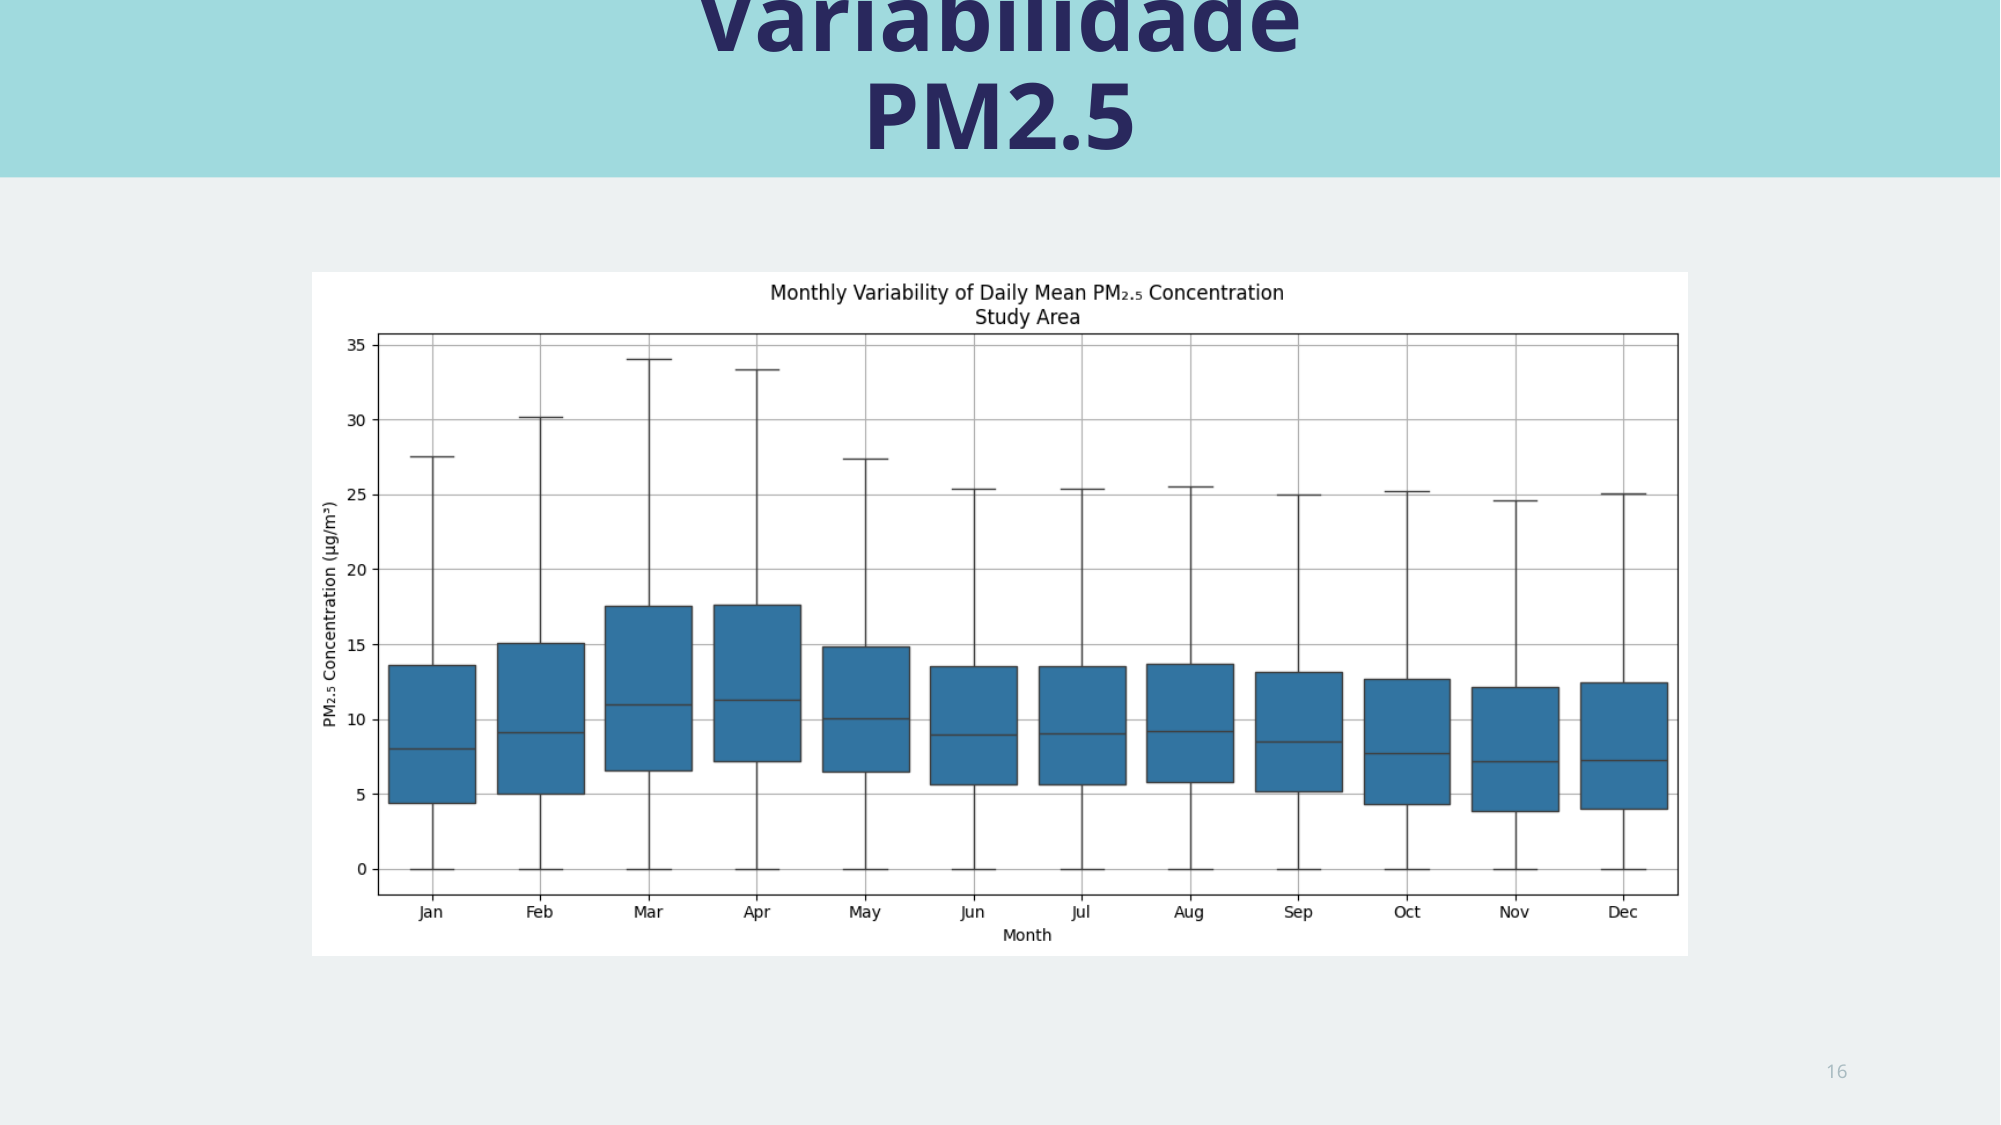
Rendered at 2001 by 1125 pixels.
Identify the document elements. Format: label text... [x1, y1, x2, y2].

title Variabilidade PM2.5 [533, 42, 1467, 178]
slide_number 16 [1412, 1042, 1863, 1103]
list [312, 272, 1688, 956]
